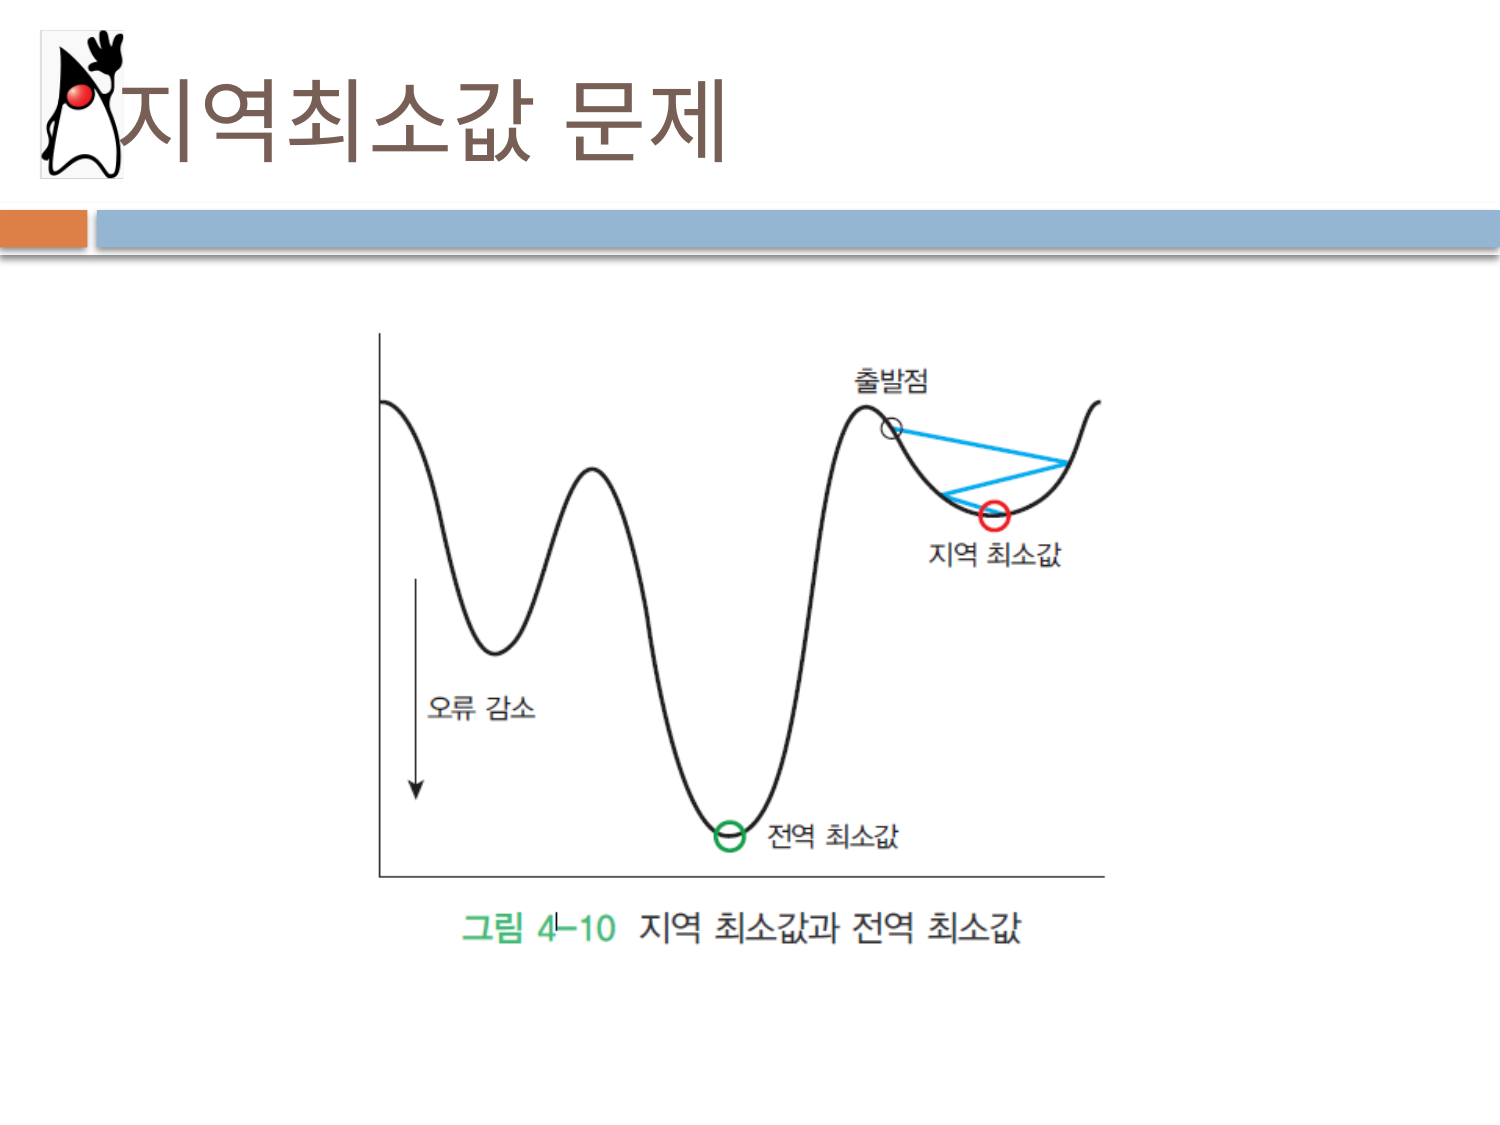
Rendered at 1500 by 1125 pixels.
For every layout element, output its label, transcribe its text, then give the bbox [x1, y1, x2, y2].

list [314, 287, 1224, 975]
picture [39, 30, 124, 179]
title 지역최소값 문제 [100, 37, 1438, 200]
